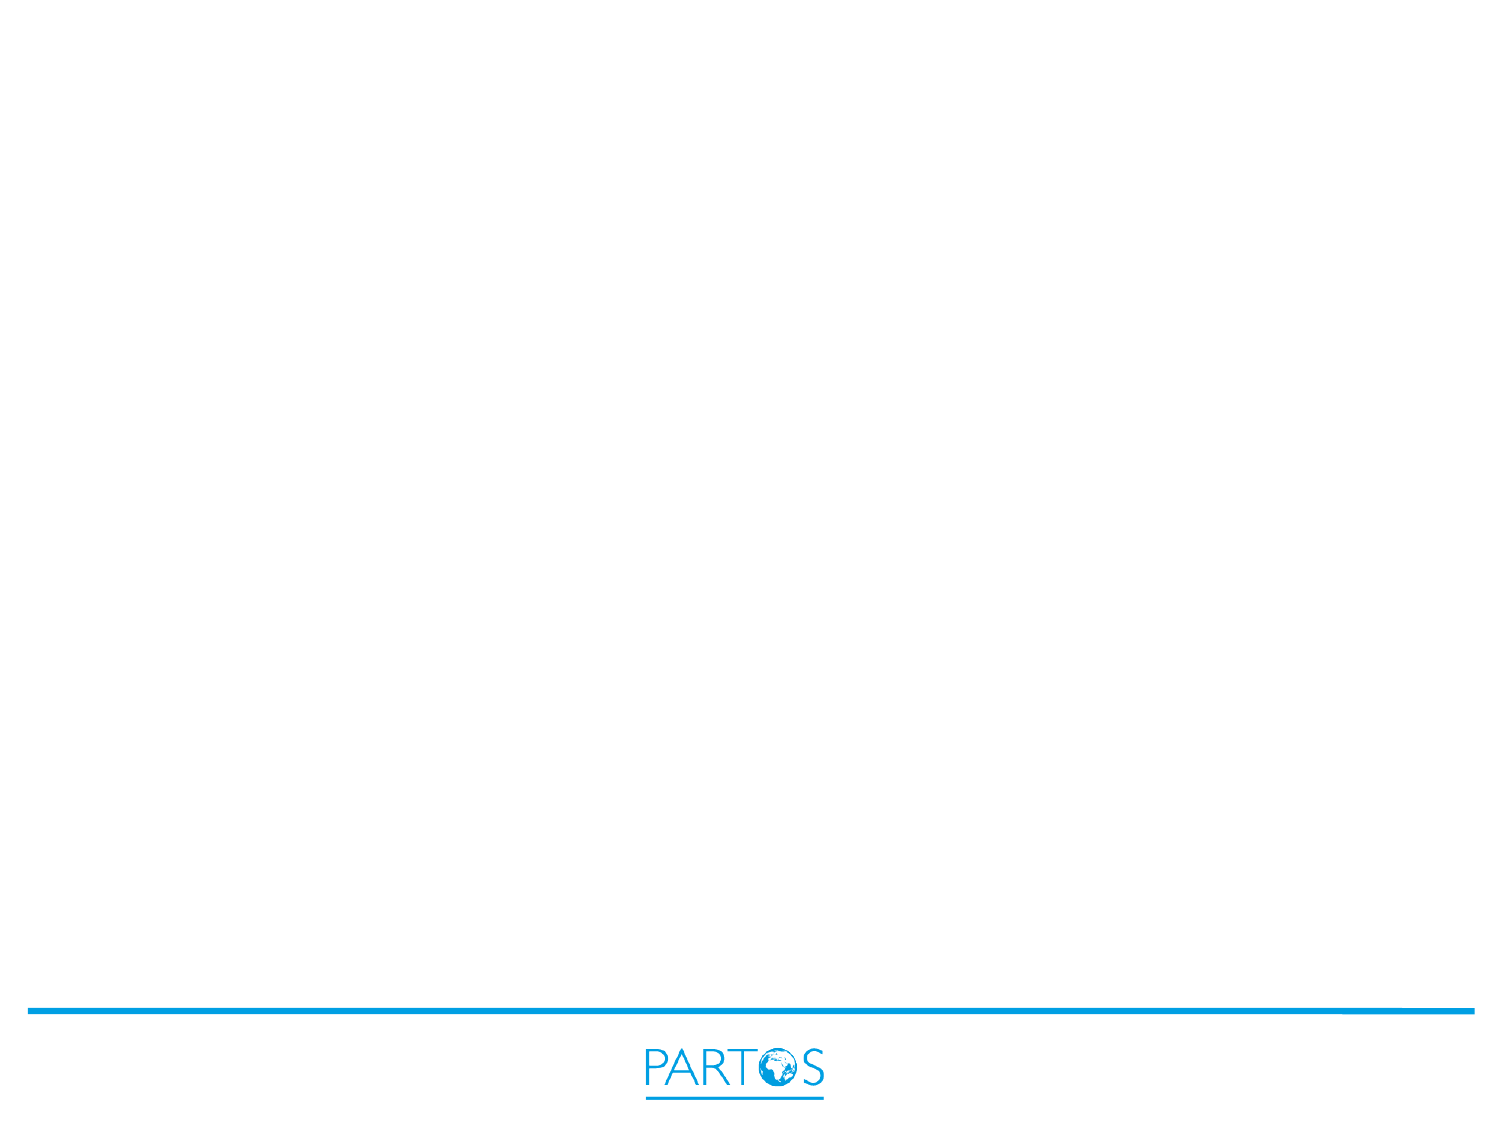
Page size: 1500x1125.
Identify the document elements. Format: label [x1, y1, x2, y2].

picture [620, 1022, 849, 1125]
